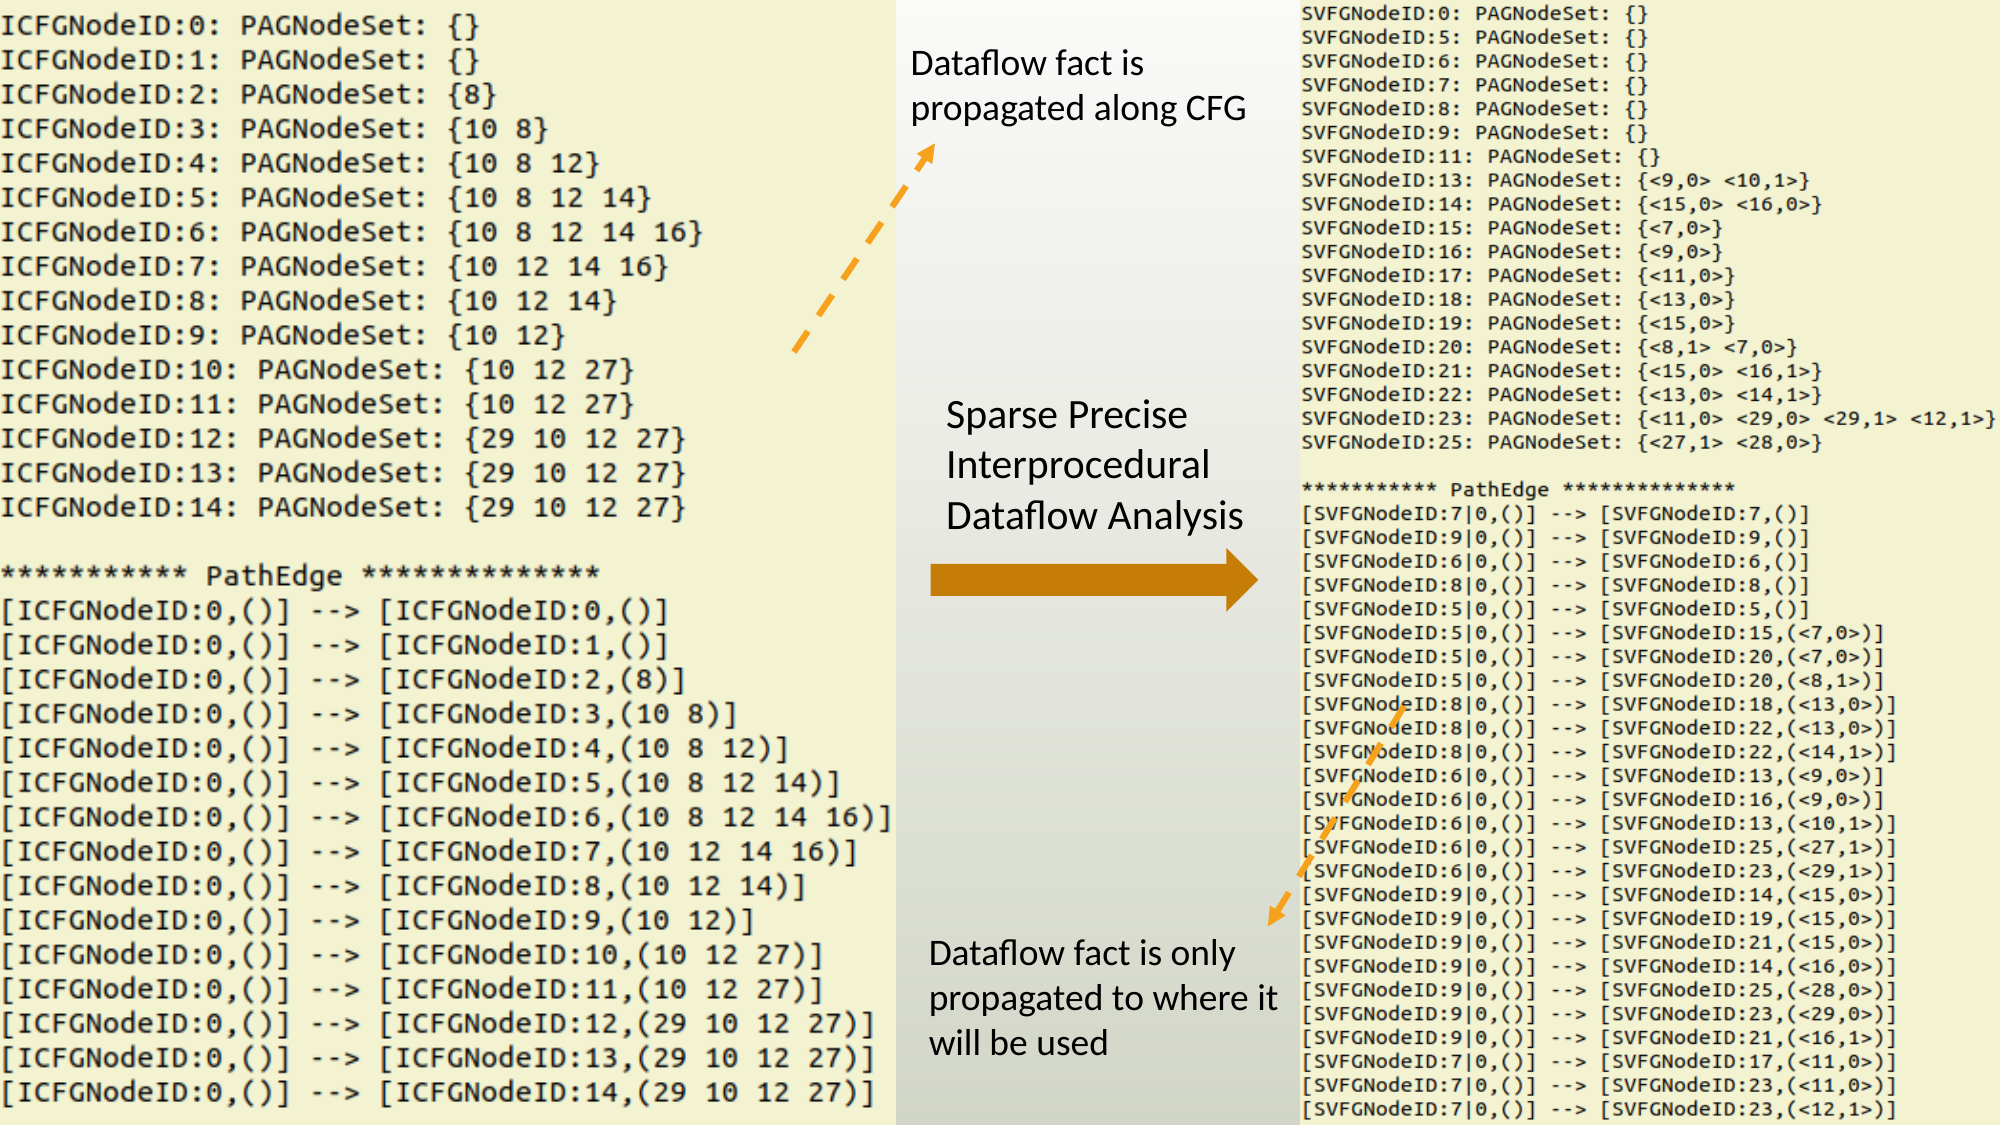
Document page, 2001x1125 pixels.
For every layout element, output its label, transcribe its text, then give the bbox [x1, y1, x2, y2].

picture [0, 0, 896, 1125]
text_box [793, 143, 935, 352]
text_box [929, 546, 1260, 613]
picture [1300, 0, 2000, 1125]
text_box Dataflow fact is propagated along CFG [896, 30, 1294, 136]
text_box Dataflow fact is only propagated to where it will be used [914, 921, 1295, 1071]
text_box Sparse Precise Interprocedural Dataflow Analysis [931, 379, 1300, 545]
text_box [1267, 706, 1405, 927]
